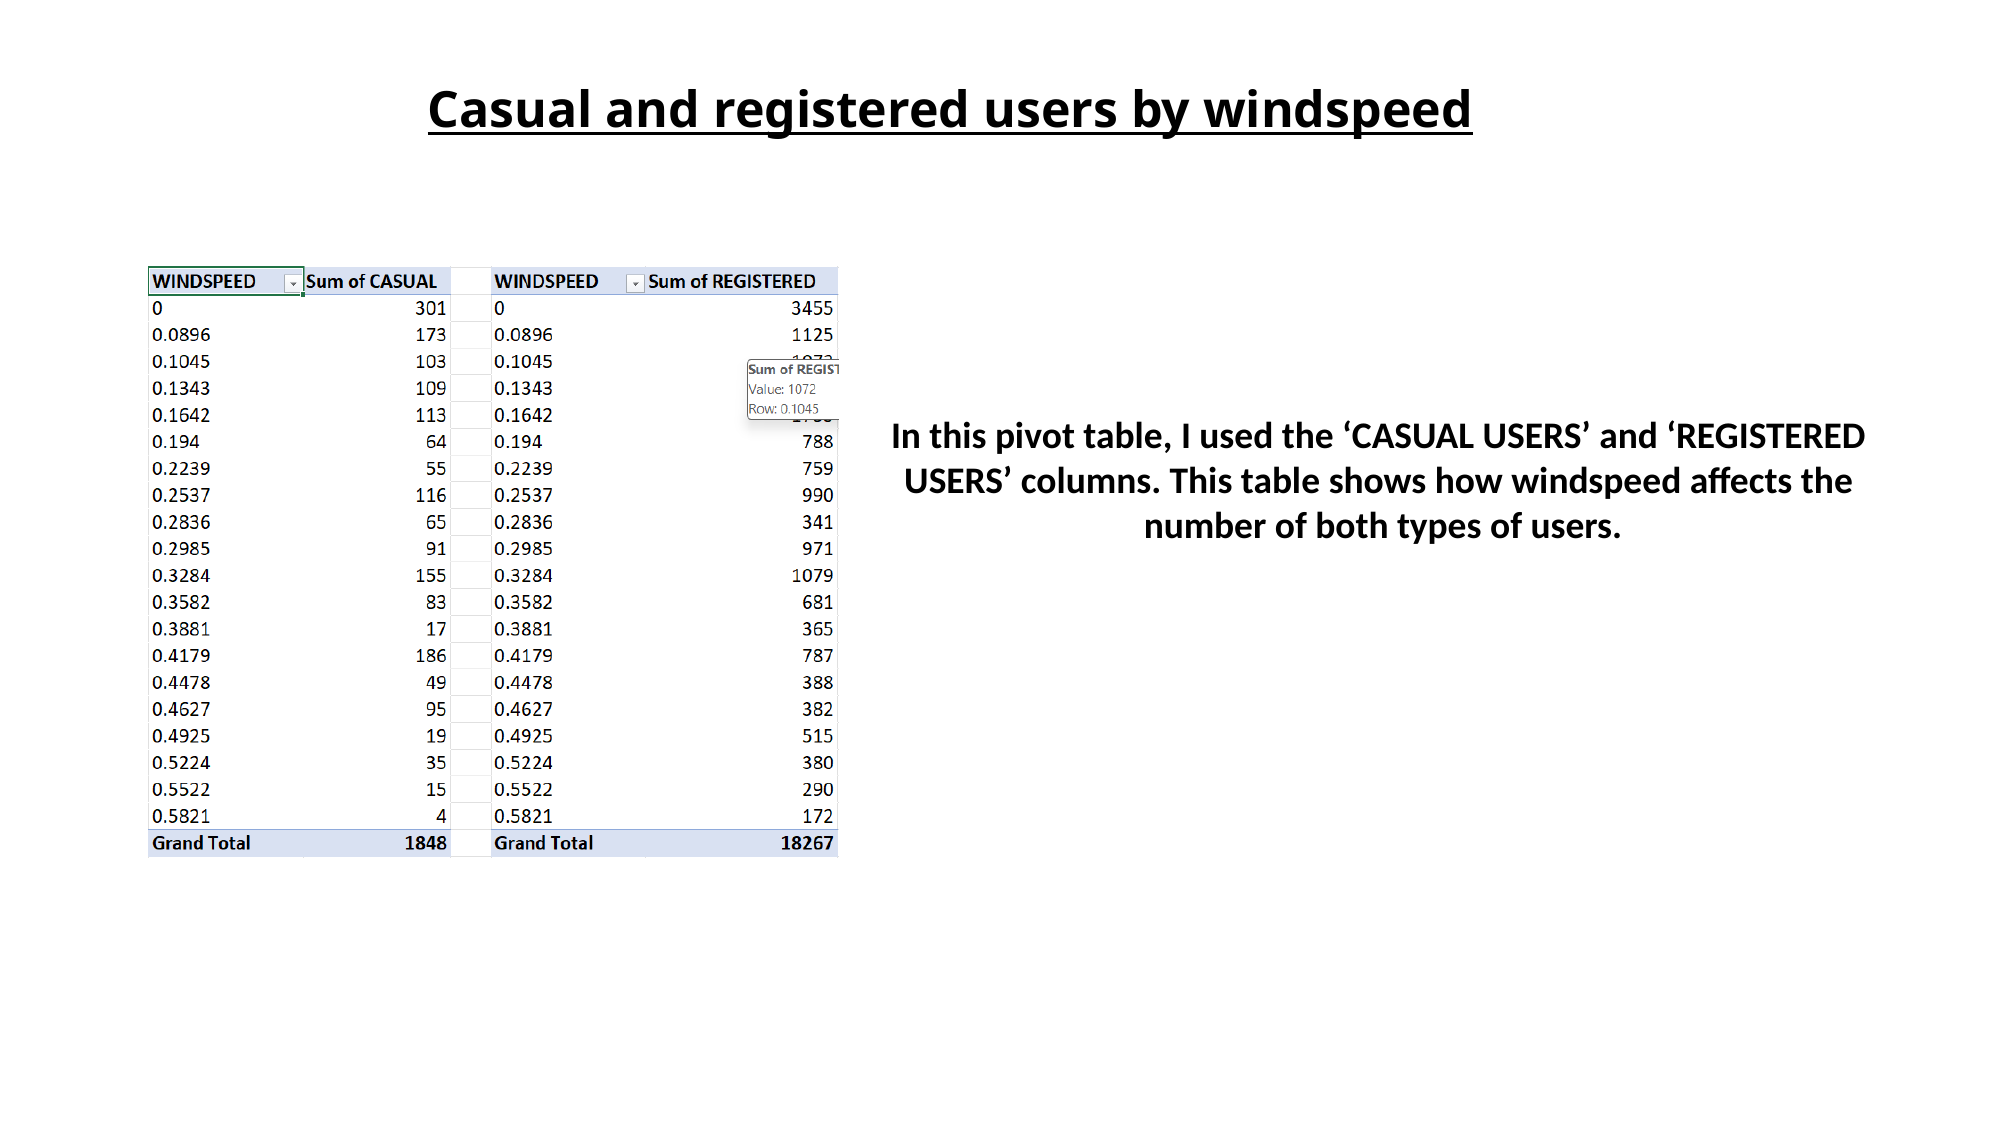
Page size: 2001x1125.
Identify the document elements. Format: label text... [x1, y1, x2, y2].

title Casual and registered users by windspeed [331, 85, 1570, 138]
text_box In this pivot table, I used the ‘CASUAL USERS’ and ‘REGISTERED USERS’ columns. This table shows how windspeed affects the number of both types of users. [876, 403, 1891, 598]
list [148, 266, 839, 858]
